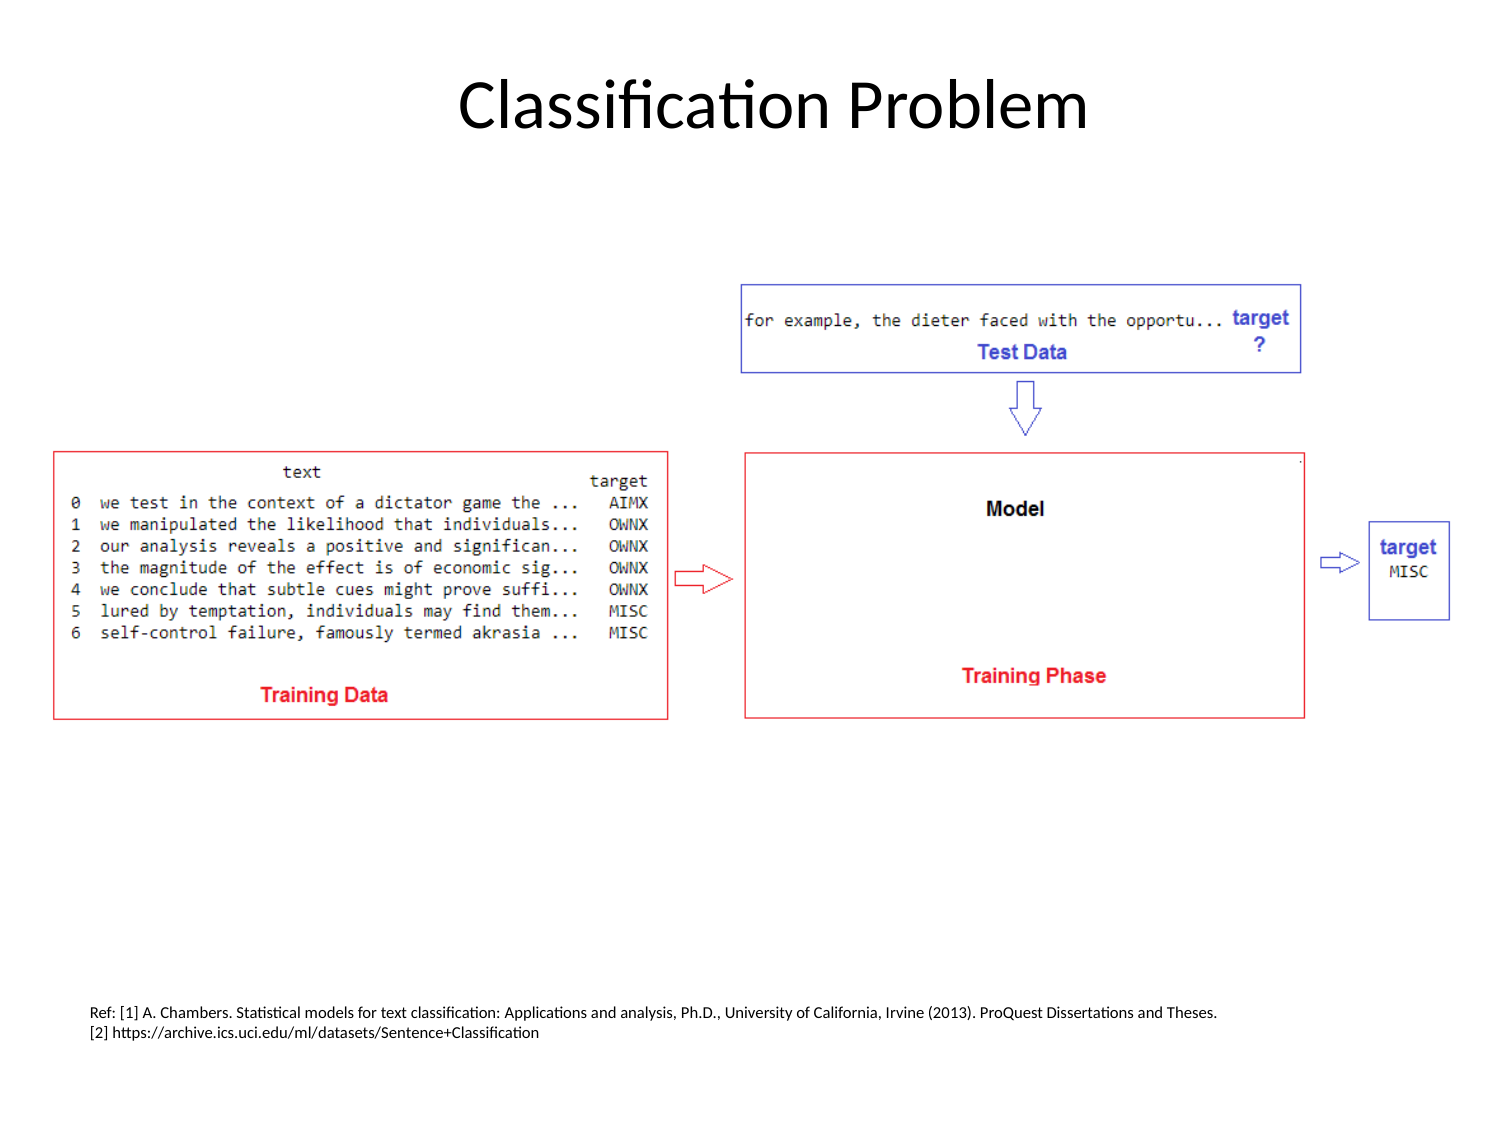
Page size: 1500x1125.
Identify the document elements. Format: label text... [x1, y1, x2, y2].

picture [24, 274, 1459, 743]
text_box Ref: [1] A. Chambers. Statistical models for text classification: Applications and analysis, Ph.D., University of California, Irvine (2013). ProQuest Dissertations and Theses. [2] https://archive.ics.uci.edu/ml/datasets/Sentence+Classification [75, 994, 1388, 1050]
title Classification Problem [137, 50, 1413, 150]
